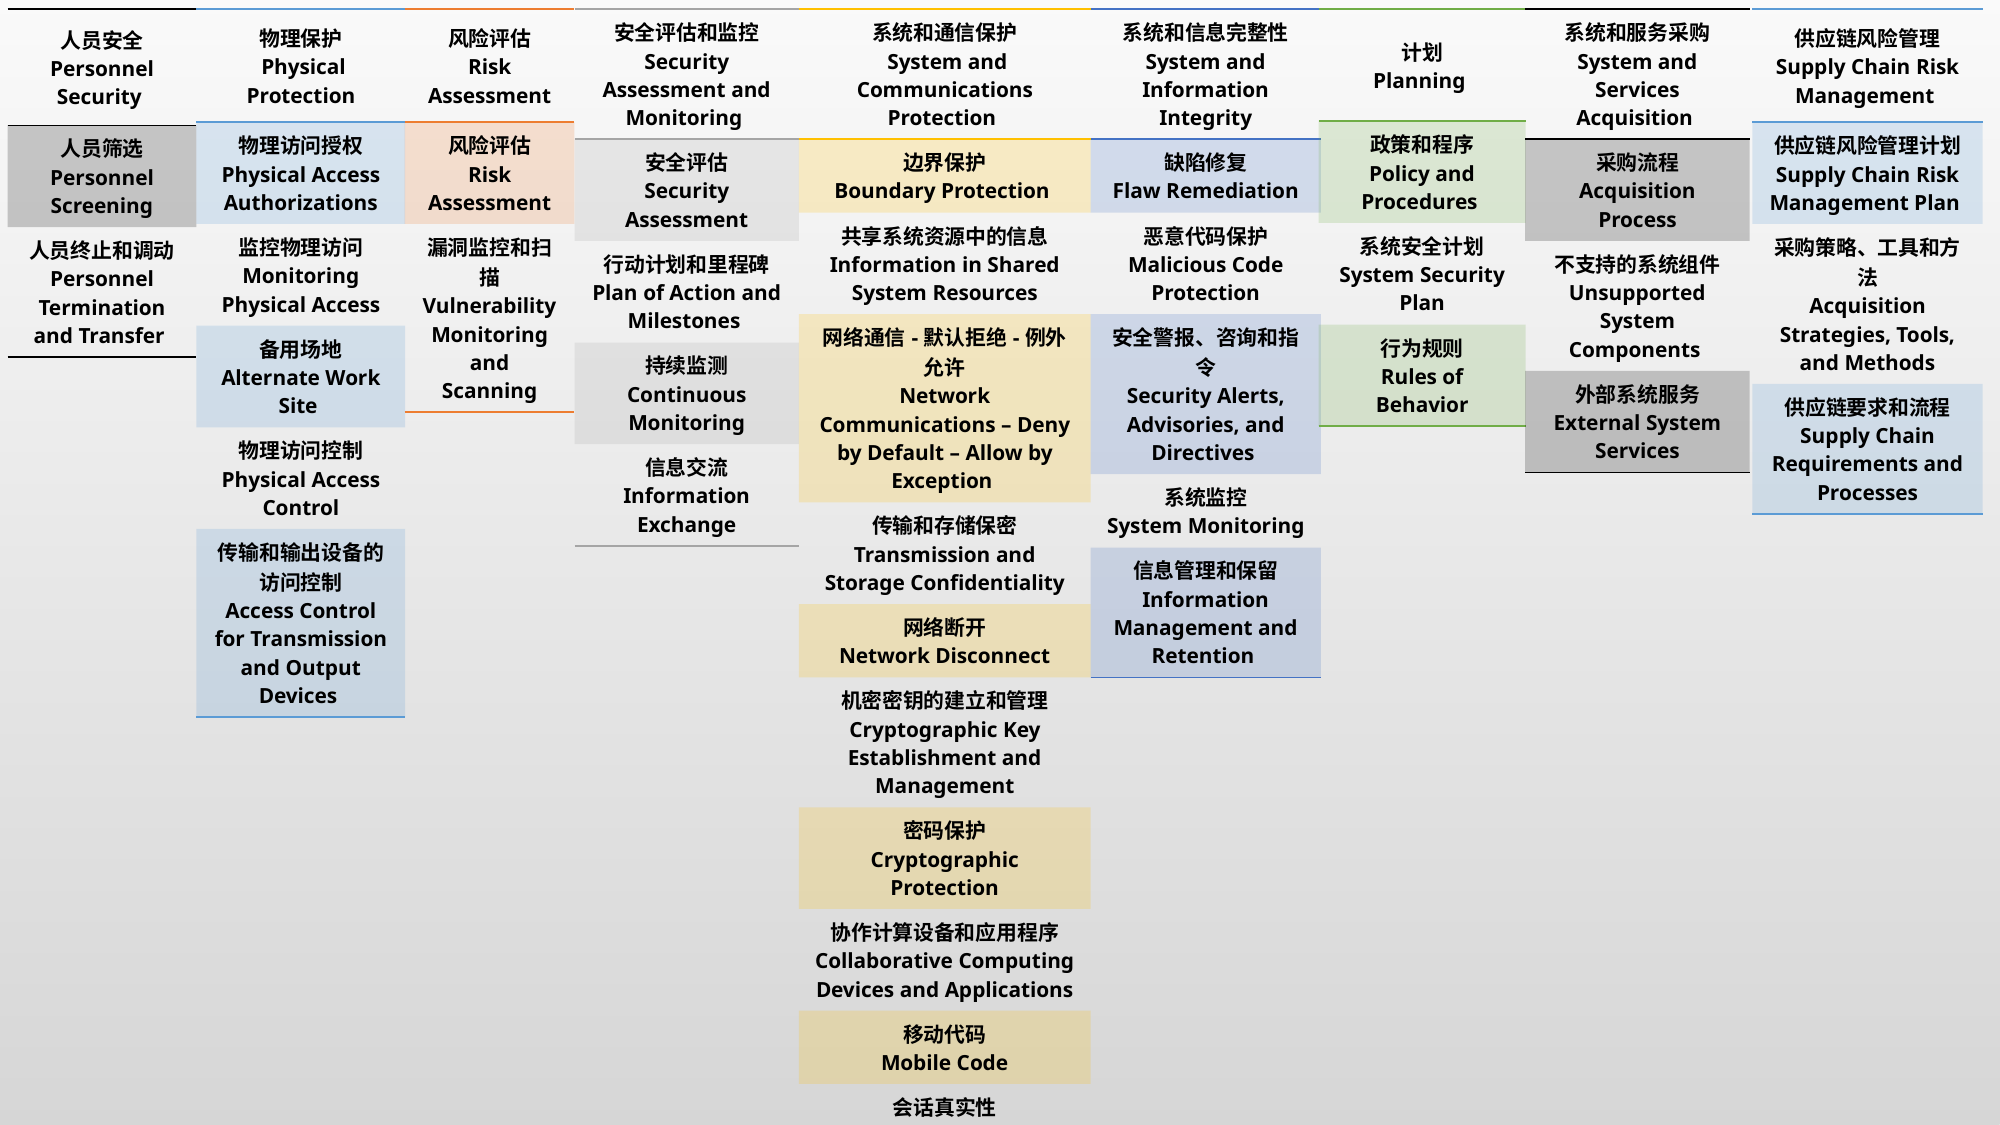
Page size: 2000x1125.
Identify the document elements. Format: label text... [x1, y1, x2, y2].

table_cell 机密密钥的建立和管理 Cryptographic Key Establishment and Management [799, 677, 1091, 807]
table_cell 密码保护 Cryptographic Protection [799, 807, 1091, 909]
table_cell 协作计算设备和应用程序 Collaborative Computing Devices and Applications [799, 909, 1091, 1011]
table_cell 安全评估 Security Assessment [575, 140, 799, 241]
table_header 安全评估和监控 Security Assessment and Monitoring [575, 10, 799, 138]
table_header 物理保护 Physical Protection [196, 10, 405, 121]
table_cell 采购流程 Acquisition Process [1525, 140, 1750, 241]
table_cell 网络断开 Network Disconnect [799, 604, 1091, 677]
table_cell 移动代码 Mobile Code [799, 1011, 1091, 1084]
table_cell 传输和输出设备的访问控制 Access Control for Transmission and Output Devices [196, 529, 405, 716]
table_cell 供应链要求和流程 Supply Chain Requirements and Processes [1752, 384, 1983, 513]
table_cell 网络通信-默认拒绝-例外允许 Network Communications – Deny by Default – Allow by Exception [799, 314, 1091, 502]
table_cell 系统安全计划 System Security Plan [1319, 223, 1525, 325]
table_cell 系统监控 System Monitoring [1091, 474, 1321, 548]
table_cell 边界保护 Boundary Protection [799, 140, 1091, 213]
table_cell 行为规则 Rules of Behavior [1319, 325, 1525, 425]
table_cell 缺陷修复 Flaw Remediation [1091, 140, 1319, 213]
table_header 系统和服务采购 System and Services Acquisition [1525, 10, 1750, 138]
table_cell 供应链风险管理计划 Supply Chain Risk Management Plan [1752, 123, 1983, 224]
table_header 人员安全 Personnel Security [8, 10, 196, 125]
table_cell 物理访问授权 Physical Access Authorizations [196, 123, 405, 224]
table_cell 人员终止和调动 Personnel Termination and Transfer [8, 227, 196, 356]
table_cell 风险评估 Risk Assessment [405, 123, 574, 224]
table_cell 共享系统资源中的信息 Information in Shared System Resources [799, 213, 1091, 314]
table_cell 恶意代码保护 Malicious Code Protection [1091, 213, 1319, 314]
table_cell 信息交流 Information Exchange [575, 444, 799, 545]
table_cell 备用场地 Alternate Work Site [196, 326, 405, 427]
table_cell 人员筛选 Personnel Screening [8, 126, 196, 227]
table_cell 政策和程序 Policy and Procedures [1319, 122, 1525, 223]
table_cell 采购策略、工具和方法 Acquisition Strategies, Tools, and Methods [1752, 224, 1983, 384]
table_cell 持续监测 Continuous Monitoring [575, 343, 799, 444]
table_cell 信息管理和保留 Information Management and Retention [1091, 548, 1321, 677]
table_header 供应链风险管理 Supply Chain Risk Management [1752, 10, 1983, 121]
table_header 风险评估 Risk Assessment [405, 10, 574, 121]
table_cell 会话真实性 Session Authenticity [799, 1084, 1091, 1125]
table_cell 传输和存储保密 Transmission and Storage Confidentiality [799, 502, 1091, 604]
table_cell 物理访问控制 Physical Access Control [196, 427, 405, 529]
table_header 计划 Planning [1319, 10, 1525, 120]
table_header 系统和通信保护 System and Communications Protection [799, 10, 1091, 138]
table_cell 外部系统服务 External System Services [1525, 371, 1750, 472]
table_header 系统和信息完整性 System and Information Integrity [1091, 10, 1319, 138]
table_cell 漏洞监控和扫描 Vulnerability Monitoring and Scanning [405, 224, 574, 411]
table_cell 监控物理访问 Monitoring Physical Access [196, 224, 405, 326]
table_cell 行动计划和里程碑 Plan of Action and Milestones [575, 241, 799, 343]
table_cell 不支持的系统组件 Unsupported System Components [1525, 241, 1750, 371]
table_cell 安全警报、咨询和指令 Security Alerts, Advisories, and Directives [1091, 314, 1321, 474]
